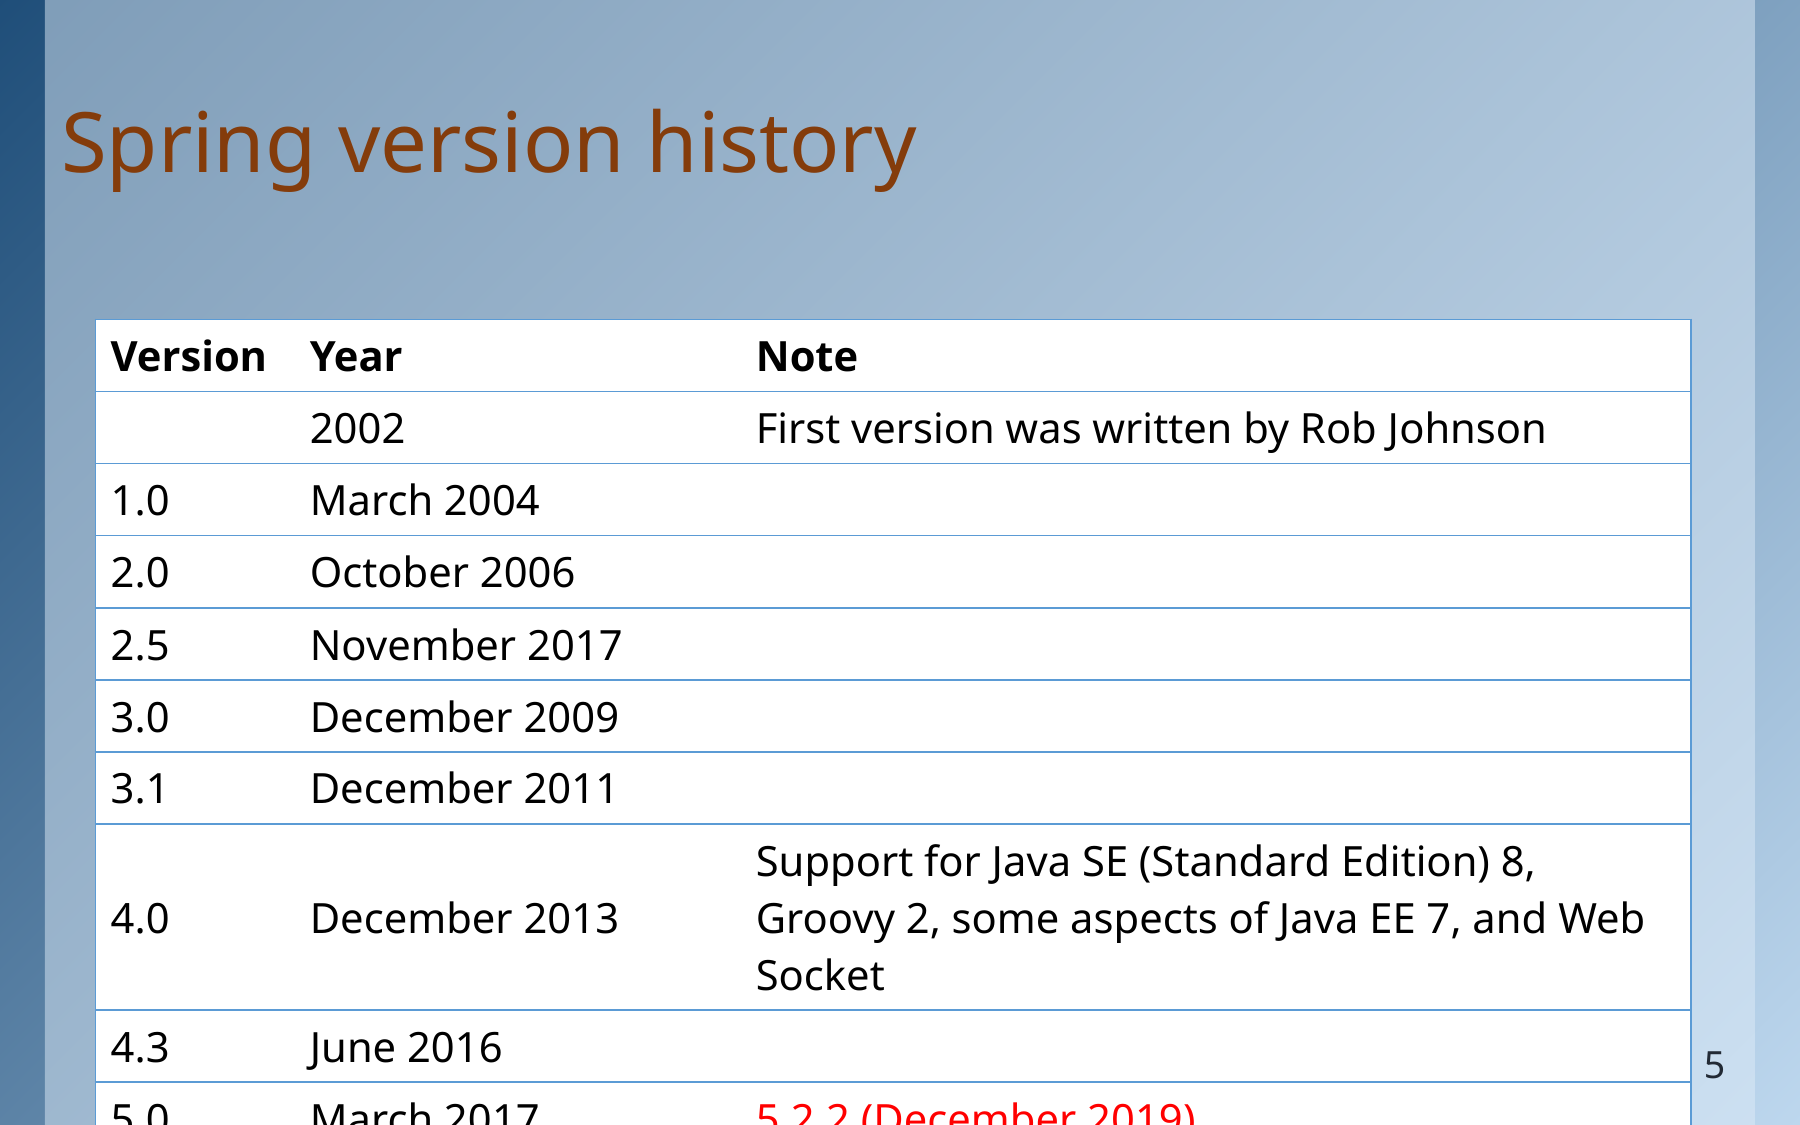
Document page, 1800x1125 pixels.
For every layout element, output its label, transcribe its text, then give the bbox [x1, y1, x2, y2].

table_cell December 2013 [295, 825, 741, 1009]
table_cell 4.3 [96, 1011, 295, 1081]
slide_number 5 [1692, 1050, 1746, 1103]
table_cell Support for Java SE (Standard Edition) 8, Groovy 2, some aspects of Java EE 7, and Web Socket [741, 825, 1690, 1009]
table_cell 2.5 [96, 609, 295, 679]
table_cell 5.0 [96, 1083, 295, 1125]
table_cell 5.2.2 (December 2019) [741, 1083, 1690, 1125]
table_cell December 2011 [295, 753, 741, 823]
table_cell June 2016 [295, 1011, 741, 1081]
table_cell [741, 1011, 1690, 1081]
table_cell 2002 [295, 392, 741, 463]
title Spring version history [40, 12, 1746, 200]
table_cell [741, 753, 1690, 823]
table_cell [741, 681, 1690, 751]
table_cell First version was written by Rob Johnson [741, 392, 1690, 463]
table_cell [96, 392, 295, 463]
table_cell 3.0 [96, 681, 295, 751]
table_cell 3.1 [96, 753, 295, 823]
table_cell 4.0 [96, 825, 295, 1009]
table_cell November 2017 [295, 609, 741, 679]
table_header Version [96, 320, 295, 391]
table_cell 1.0 [96, 464, 295, 535]
table_cell March 2017 [295, 1083, 741, 1125]
table_cell October 2006 [295, 536, 741, 607]
table_header Year [295, 320, 741, 391]
table_cell [741, 536, 1690, 607]
table_header Note [741, 320, 1690, 391]
table_cell March 2004 [295, 464, 741, 535]
table_cell 2.0 [96, 536, 295, 607]
table_cell December 2009 [295, 681, 741, 751]
table_cell [741, 609, 1690, 679]
table_cell [741, 464, 1690, 535]
